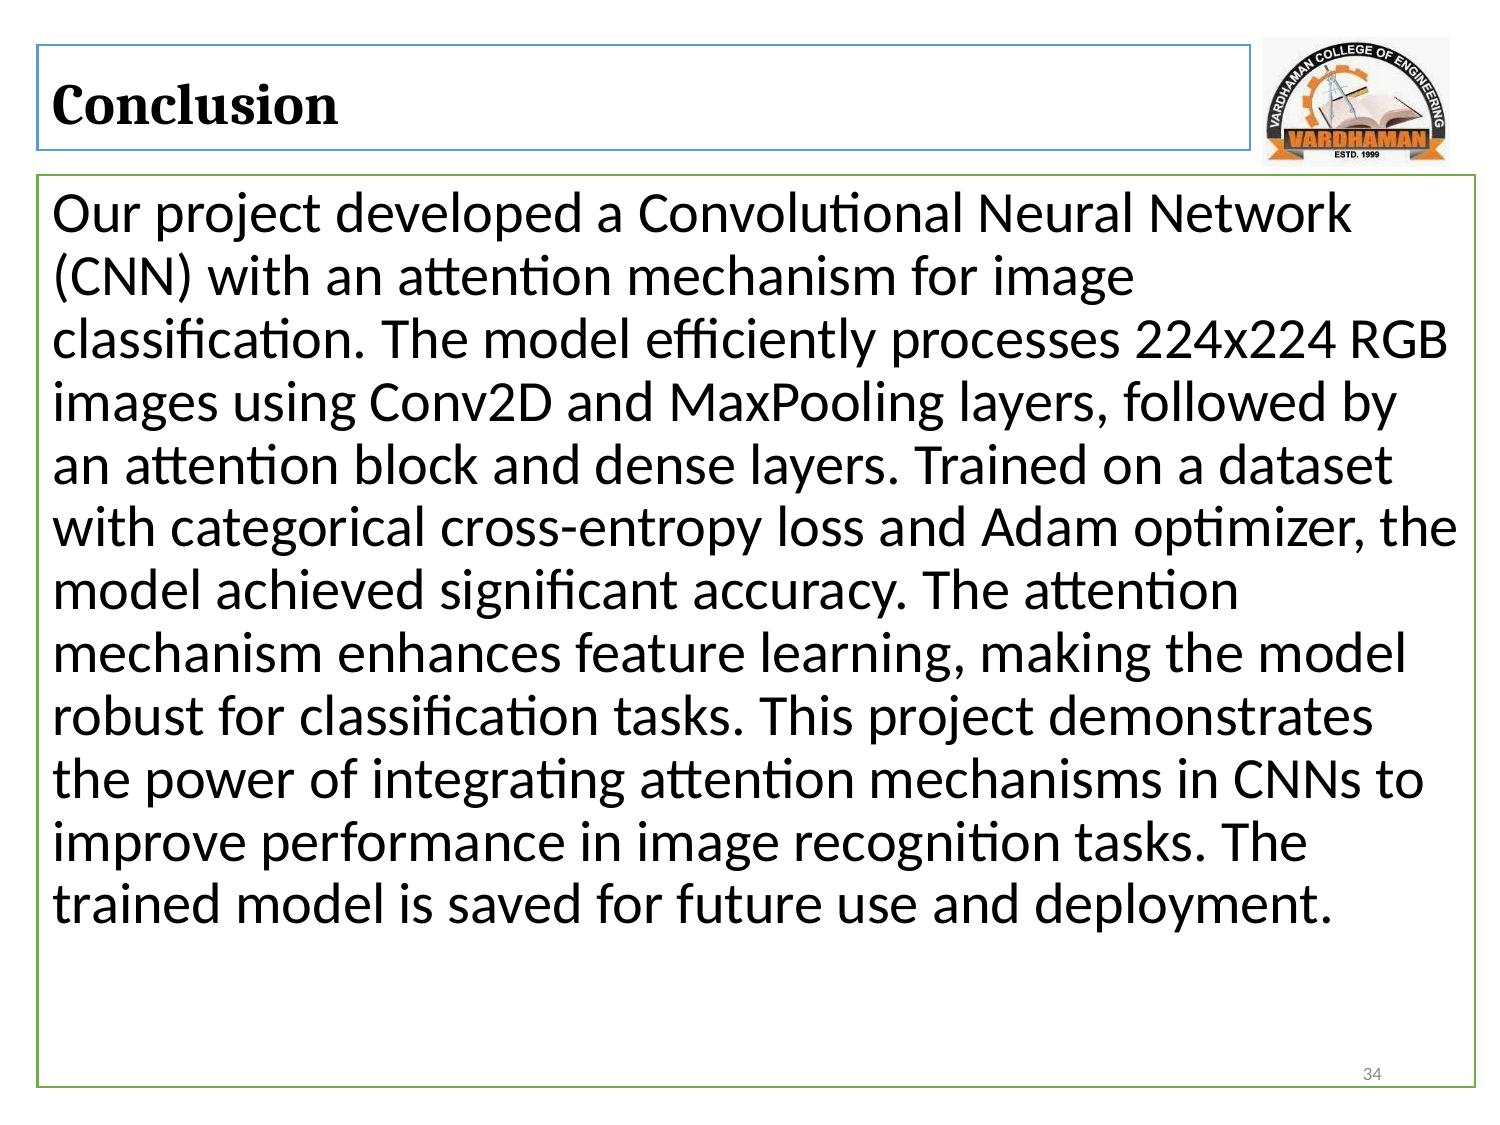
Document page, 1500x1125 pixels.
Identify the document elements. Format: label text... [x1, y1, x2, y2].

slide_number 34 [1059, 1042, 1397, 1103]
picture [1262, 37, 1450, 167]
list Our project developed a Convolutional Neural Network (CNN) with an attention mechanism for image classification. The model efficiently processes 224x224 RGB images using Conv2D and MaxPooling layers, followed by an attention block and dense layers. Trained on a dataset with categorical cross-entropy loss and Adam optimizer, the model achieved significant accuracy. The attention mechanism enhances feature learning, making the model robust for classification tasks. This project demonstrates the power of integrating attention mechanisms in CNNs to improve performance in image recognition tasks. The trained model is saved for future use and deployment. [36, 174, 1476, 1088]
title Conclusion [36, 44, 1251, 151]
